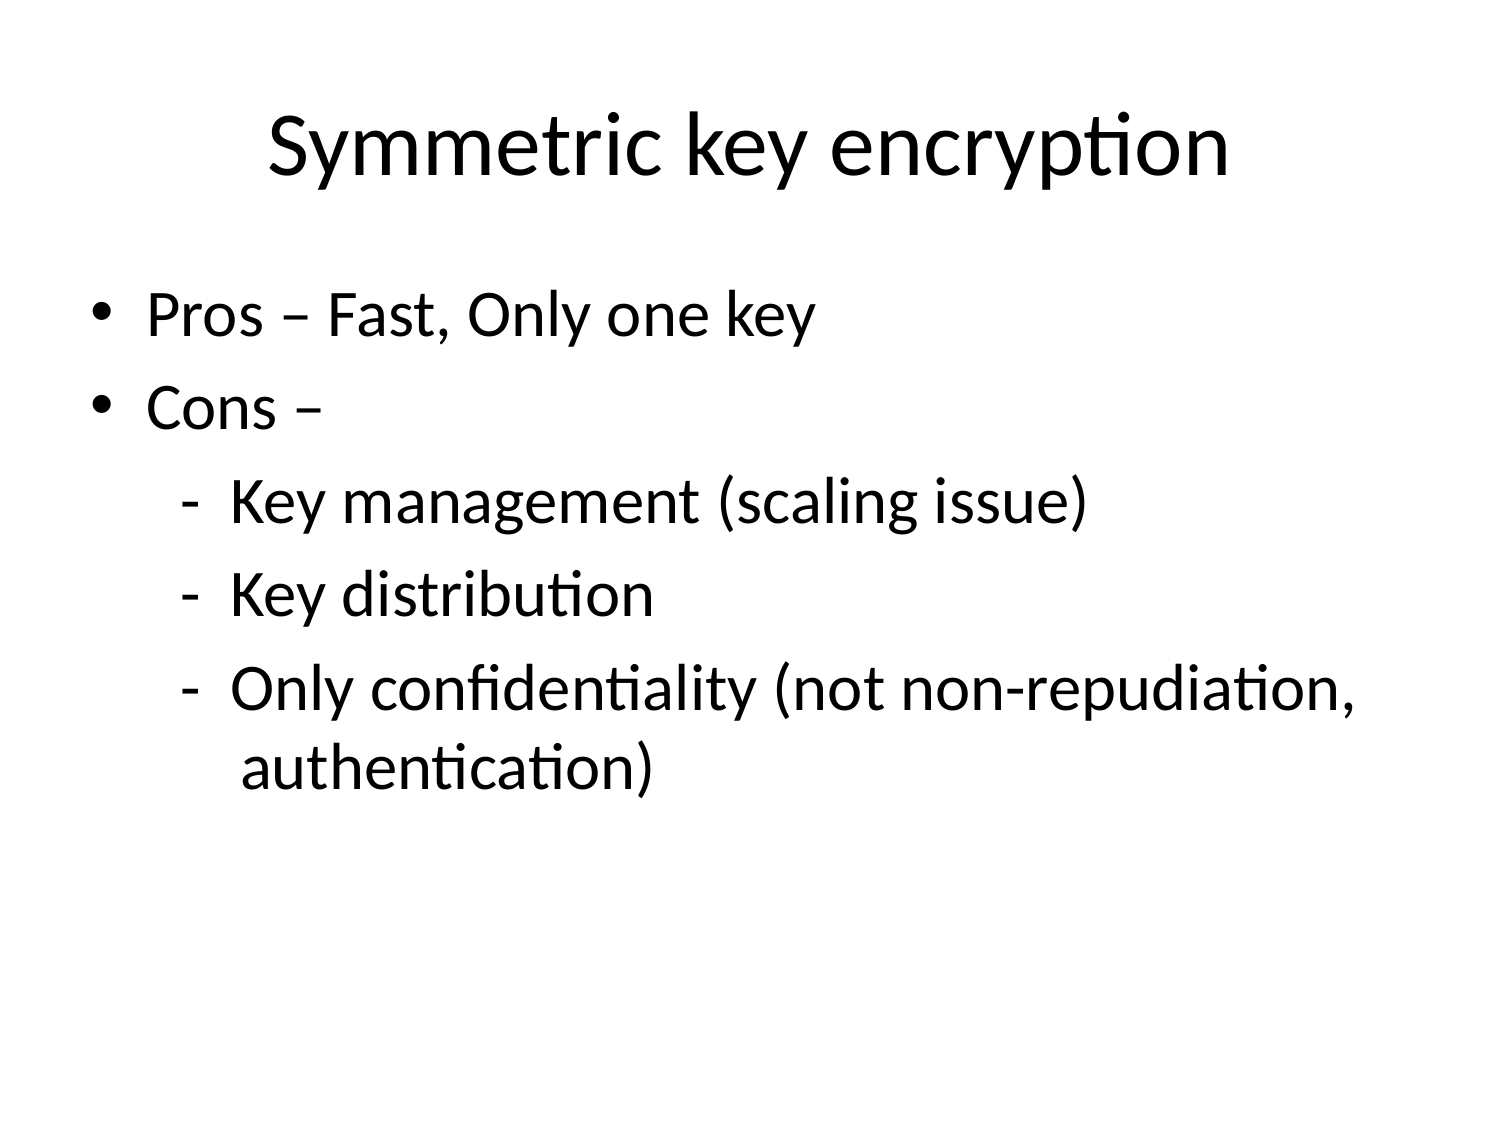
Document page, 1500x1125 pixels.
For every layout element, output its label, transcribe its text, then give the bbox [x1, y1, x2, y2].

list Pros – Fast, Only one key Cons – - Key management (scaling issue) - Key distribution - Only confidentiality (not non-repudiation, authentication) [75, 262, 1425, 1005]
title Symmetric key encryption [75, 45, 1425, 233]
